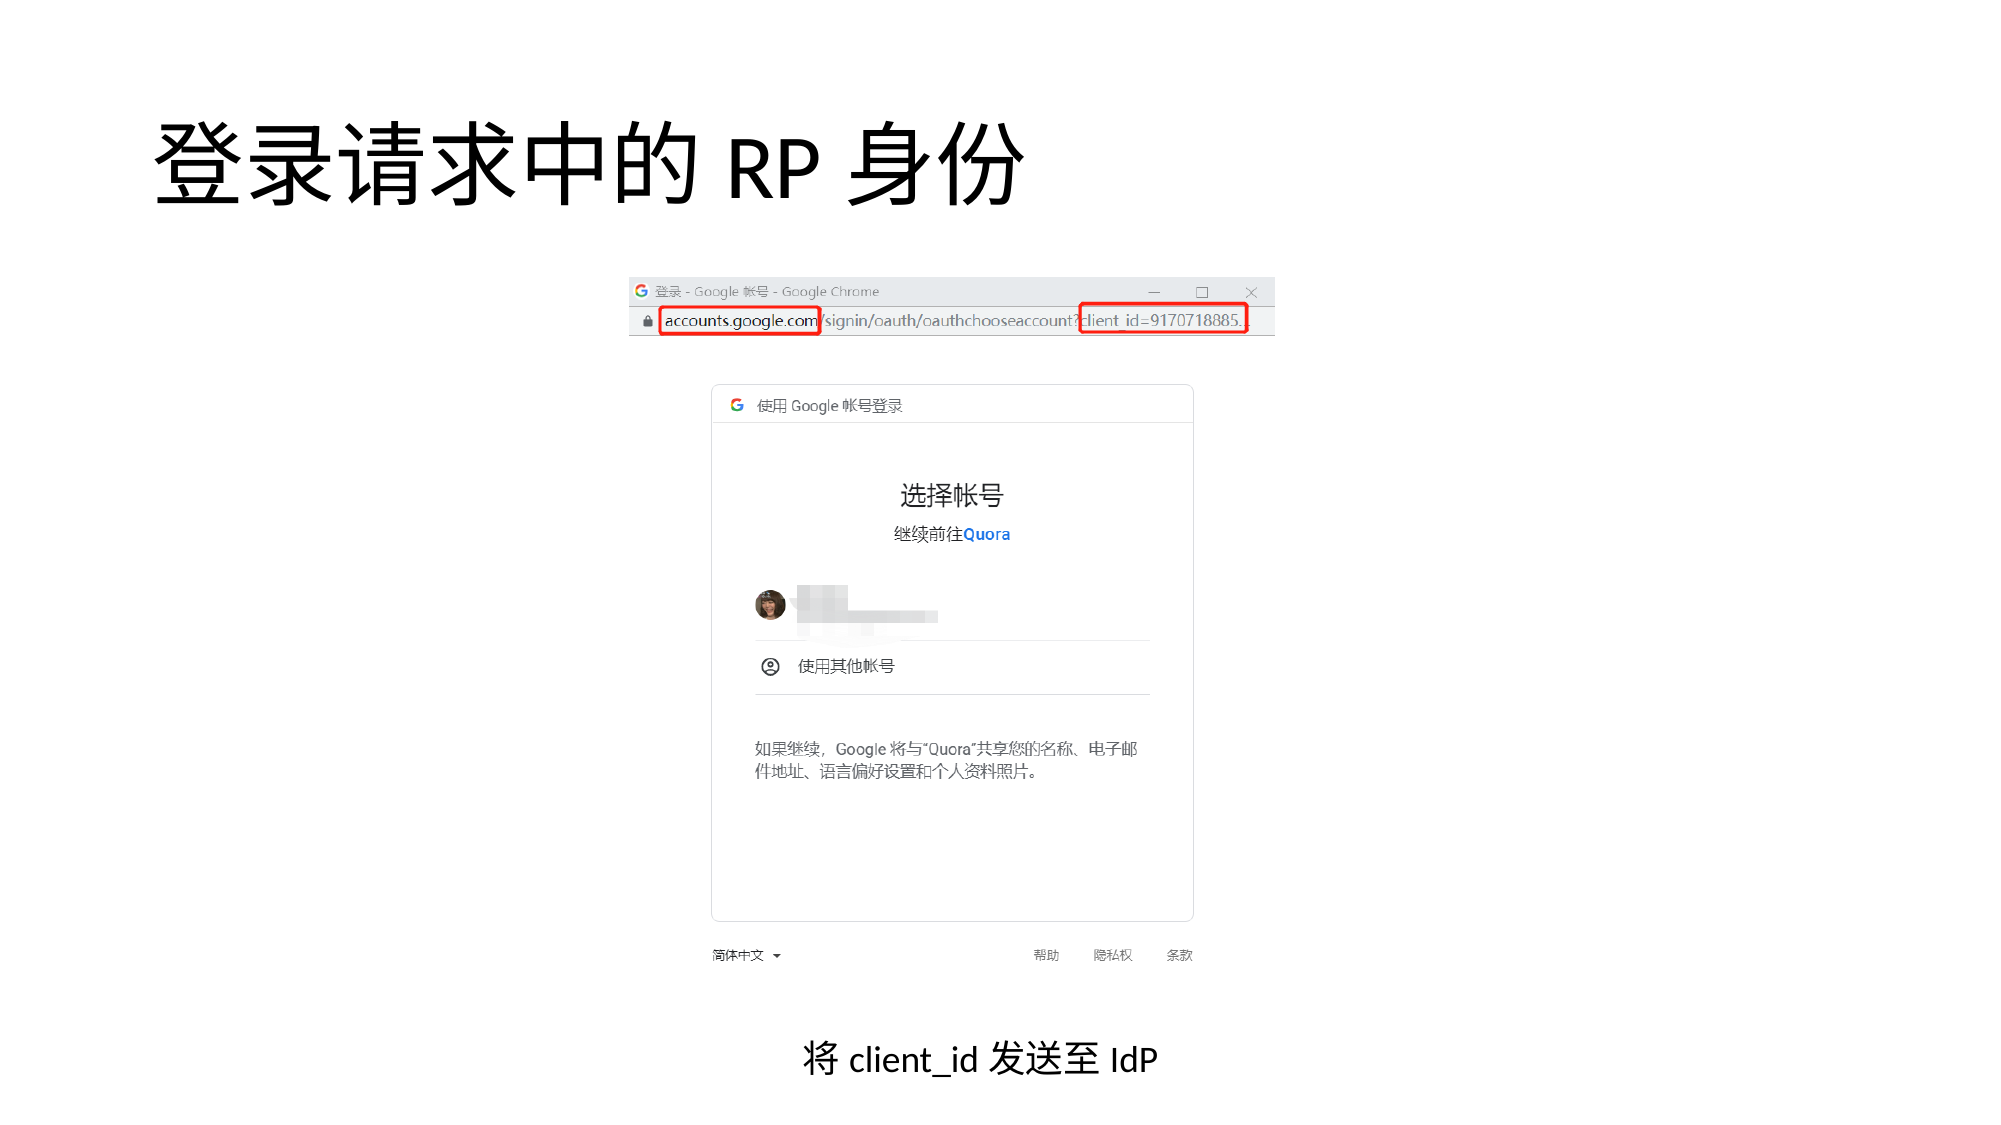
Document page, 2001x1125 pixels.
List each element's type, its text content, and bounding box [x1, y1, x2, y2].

text_box 将client_id发送至IdP [787, 1027, 1174, 1088]
title 登录请求中的RP身份 [137, 59, 1863, 278]
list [628, 277, 1275, 992]
